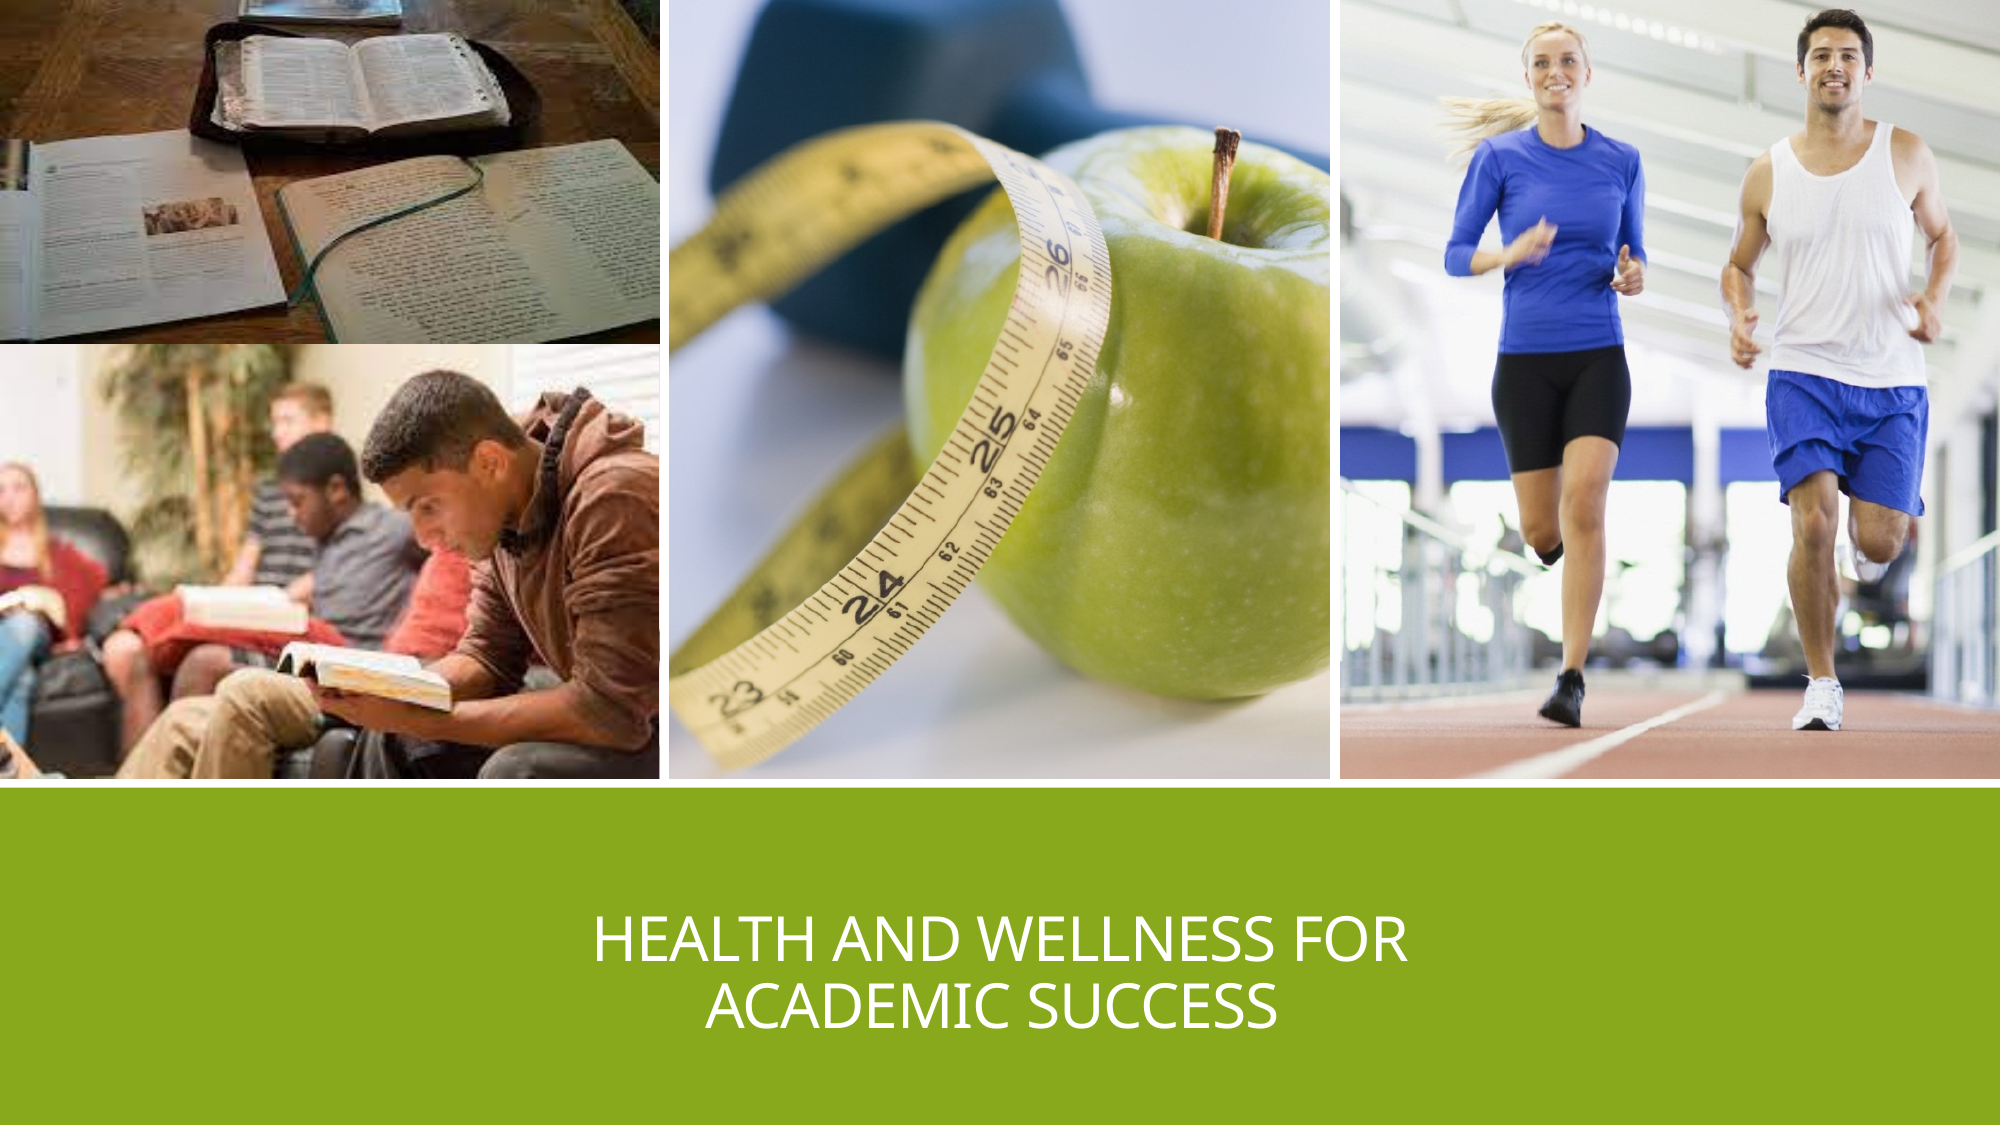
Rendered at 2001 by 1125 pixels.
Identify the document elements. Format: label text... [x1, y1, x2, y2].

picture [0, 0, 660, 779]
picture [1339, 0, 2000, 779]
title HEALTH AND WELLNESS FOR ACADEMIC SUCCESS [87, 900, 1913, 1051]
picture [669, 0, 1330, 779]
